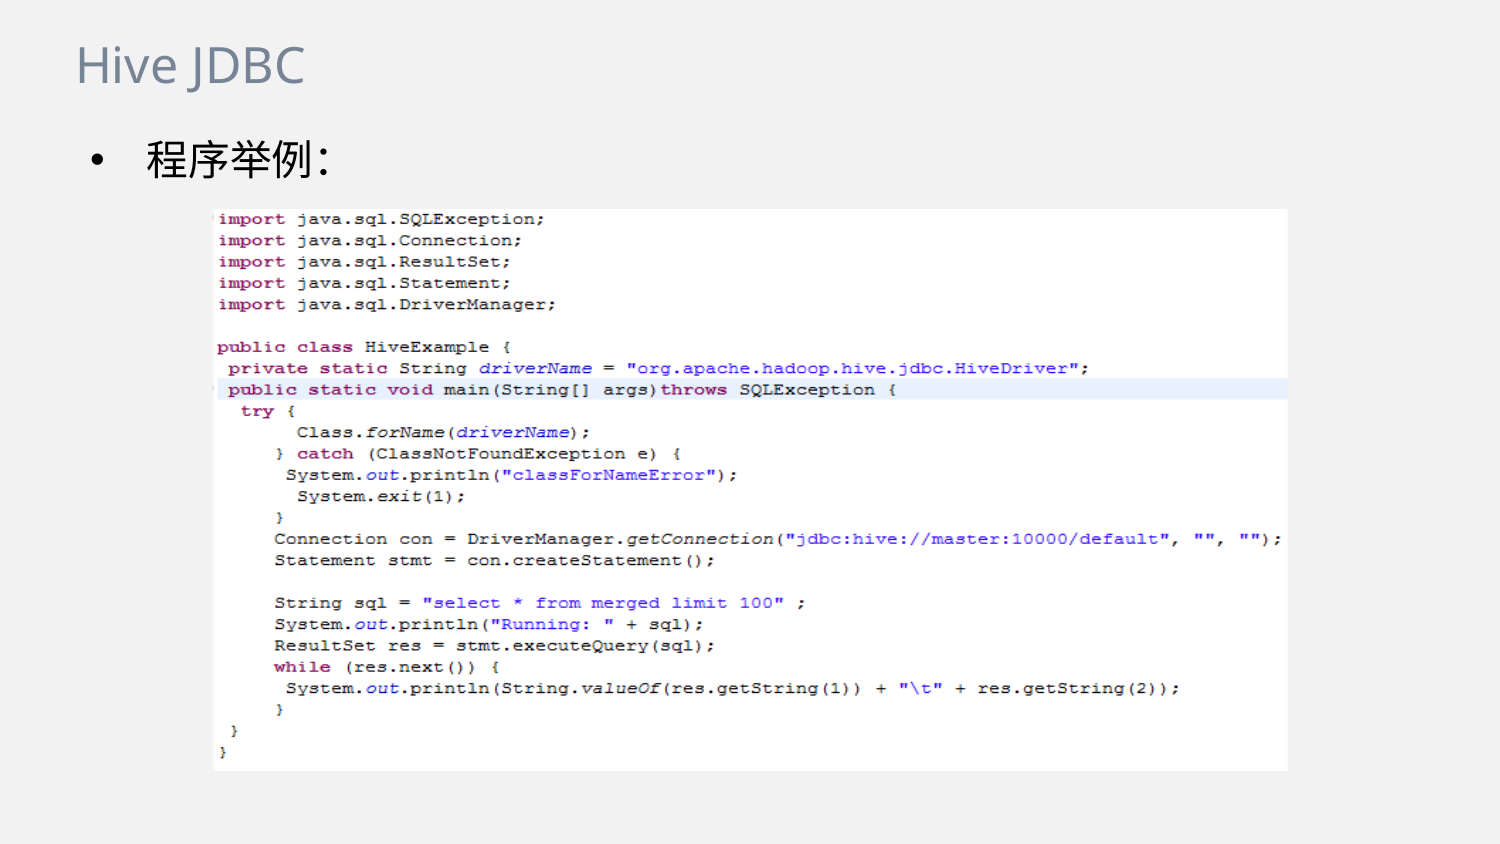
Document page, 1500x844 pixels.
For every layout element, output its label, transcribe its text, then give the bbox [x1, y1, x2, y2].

text_box Hive JDBC [75, 32, 798, 95]
list 程序举例： [75, 126, 1426, 800]
text_box [212, 209, 1288, 771]
